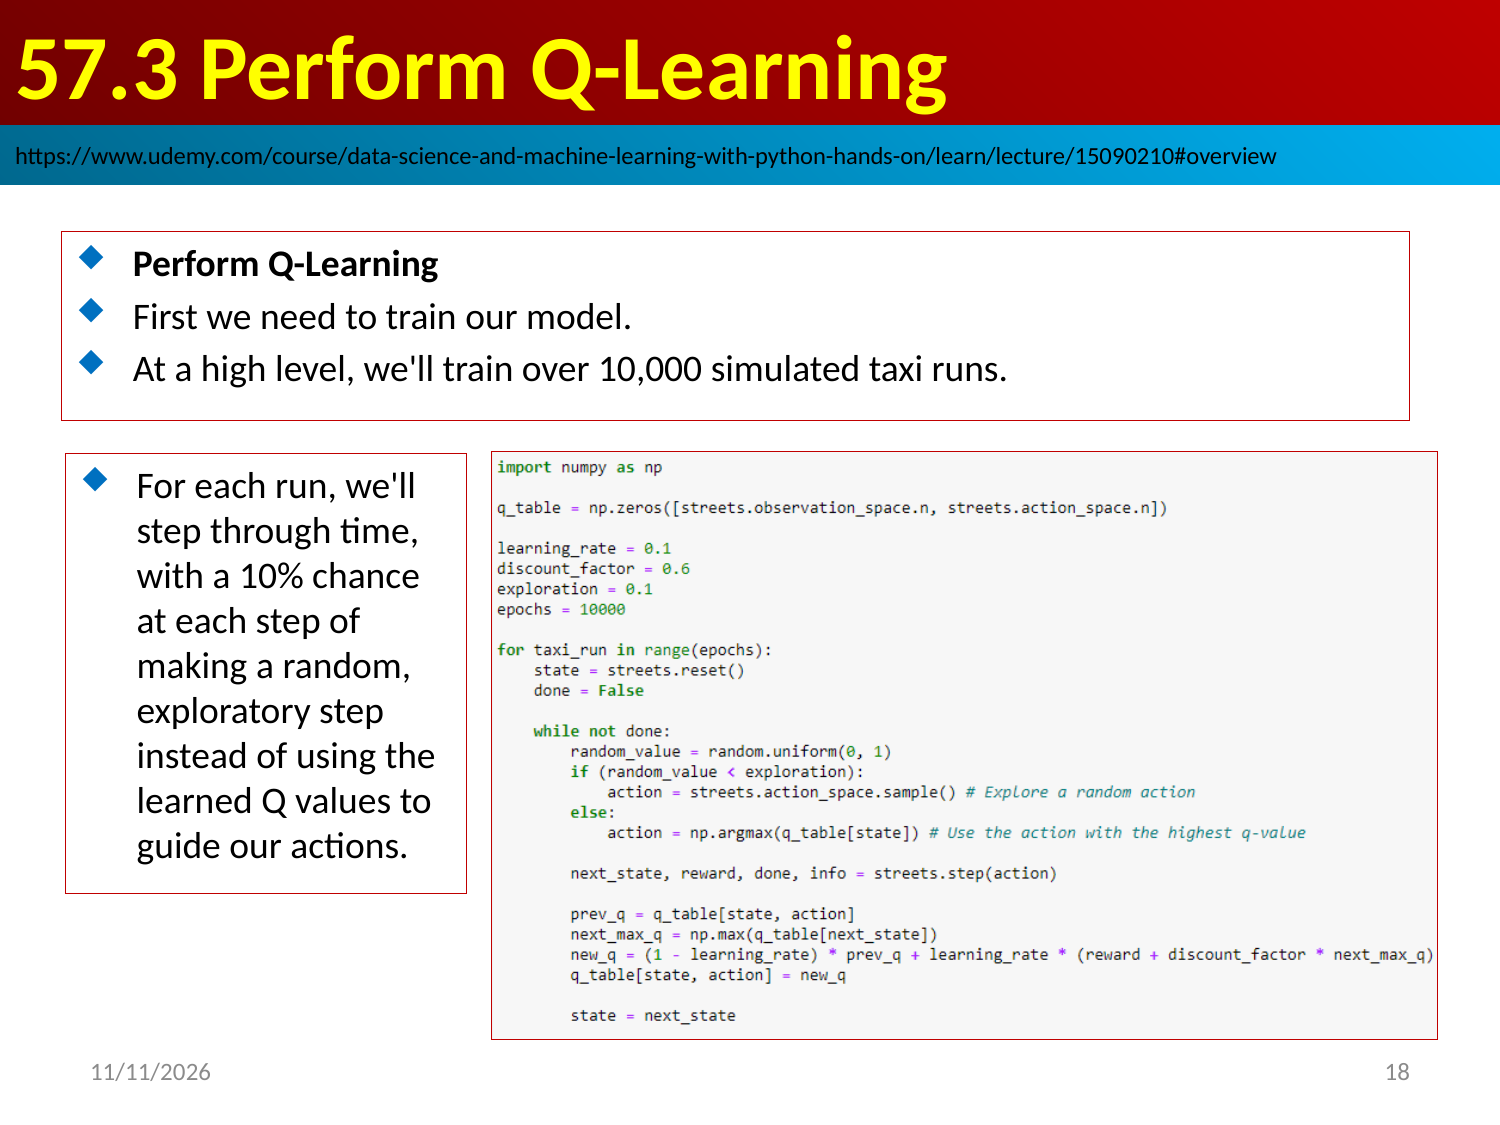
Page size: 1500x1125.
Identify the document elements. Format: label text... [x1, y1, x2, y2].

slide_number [75, 1040, 425, 1101]
text_box For each run, we'll step through time, with a 10% chance at each step of making a random, exploratory step instead of using the learned Q values to guide our actions. [65, 453, 467, 894]
subtitle Perform Q-Learning First we need to train our model. At a high level, we'll train over 10,000 simulated taxi runs. [61, 231, 1410, 421]
title 57.3 Perform Q-Learning [0, 0, 1500, 125]
picture [491, 451, 1438, 1040]
slide_number 18 [1074, 1049, 1425, 1101]
text_box https://www.udemy.com/course/data-science-and-machine-learning-with-python-hands-on/learn/lecture/15090210#overview [0, 125, 1500, 185]
